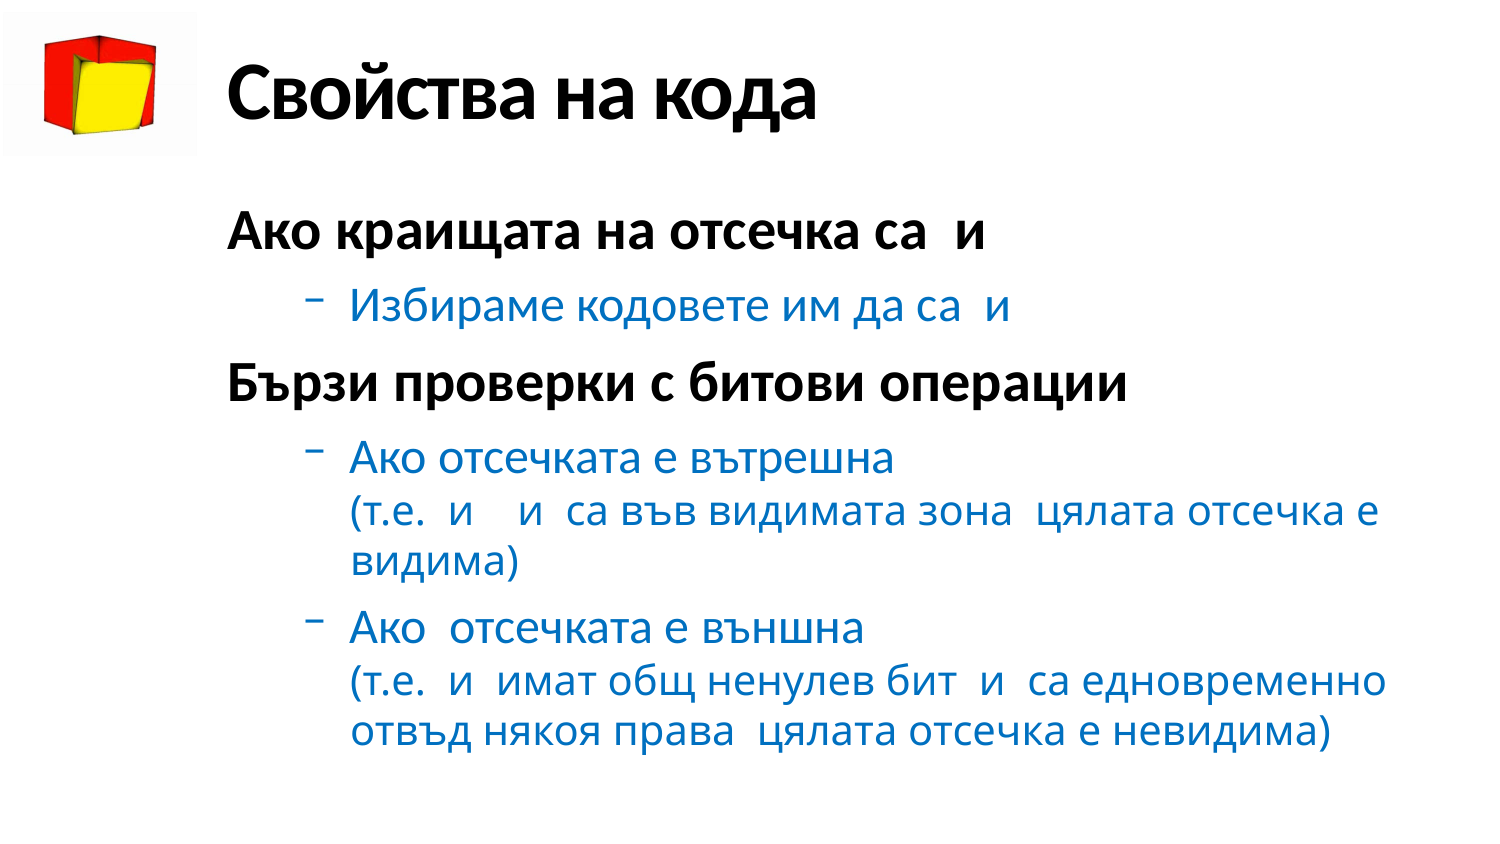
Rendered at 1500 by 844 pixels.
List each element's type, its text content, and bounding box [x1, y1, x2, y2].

title Свойства на кода [212, 21, 1500, 150]
picture [3, 12, 197, 156]
